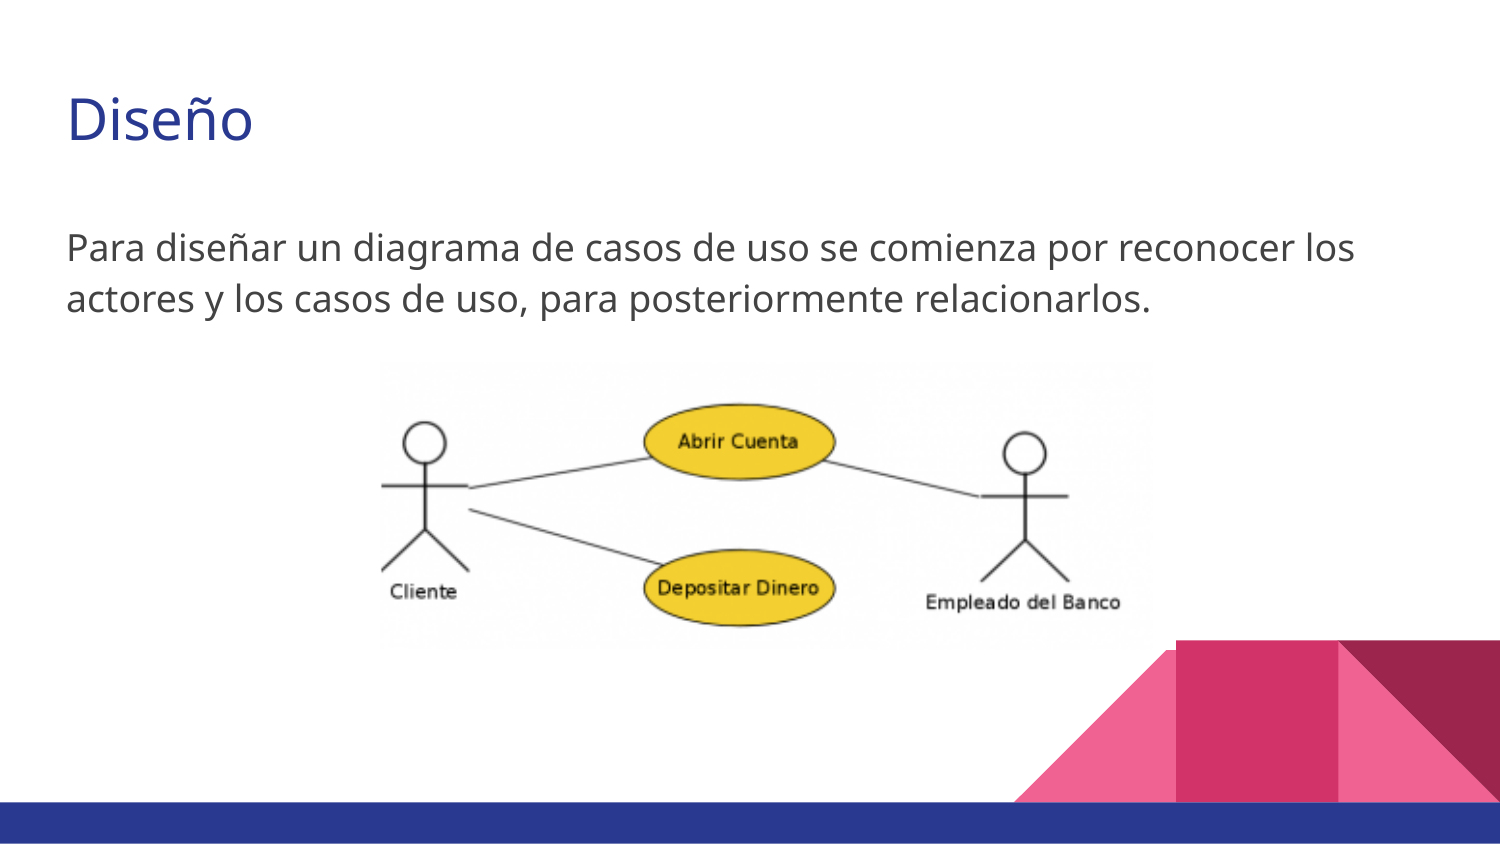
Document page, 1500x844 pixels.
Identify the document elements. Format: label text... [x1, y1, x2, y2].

picture [323, 359, 1177, 650]
title Diseño [51, 67, 1449, 167]
list Para diseñar un diagrama de casos de uso se comienza por reconocer los actores y los casos de uso, para posteriormente relacionarlos. [51, 201, 1449, 750]
